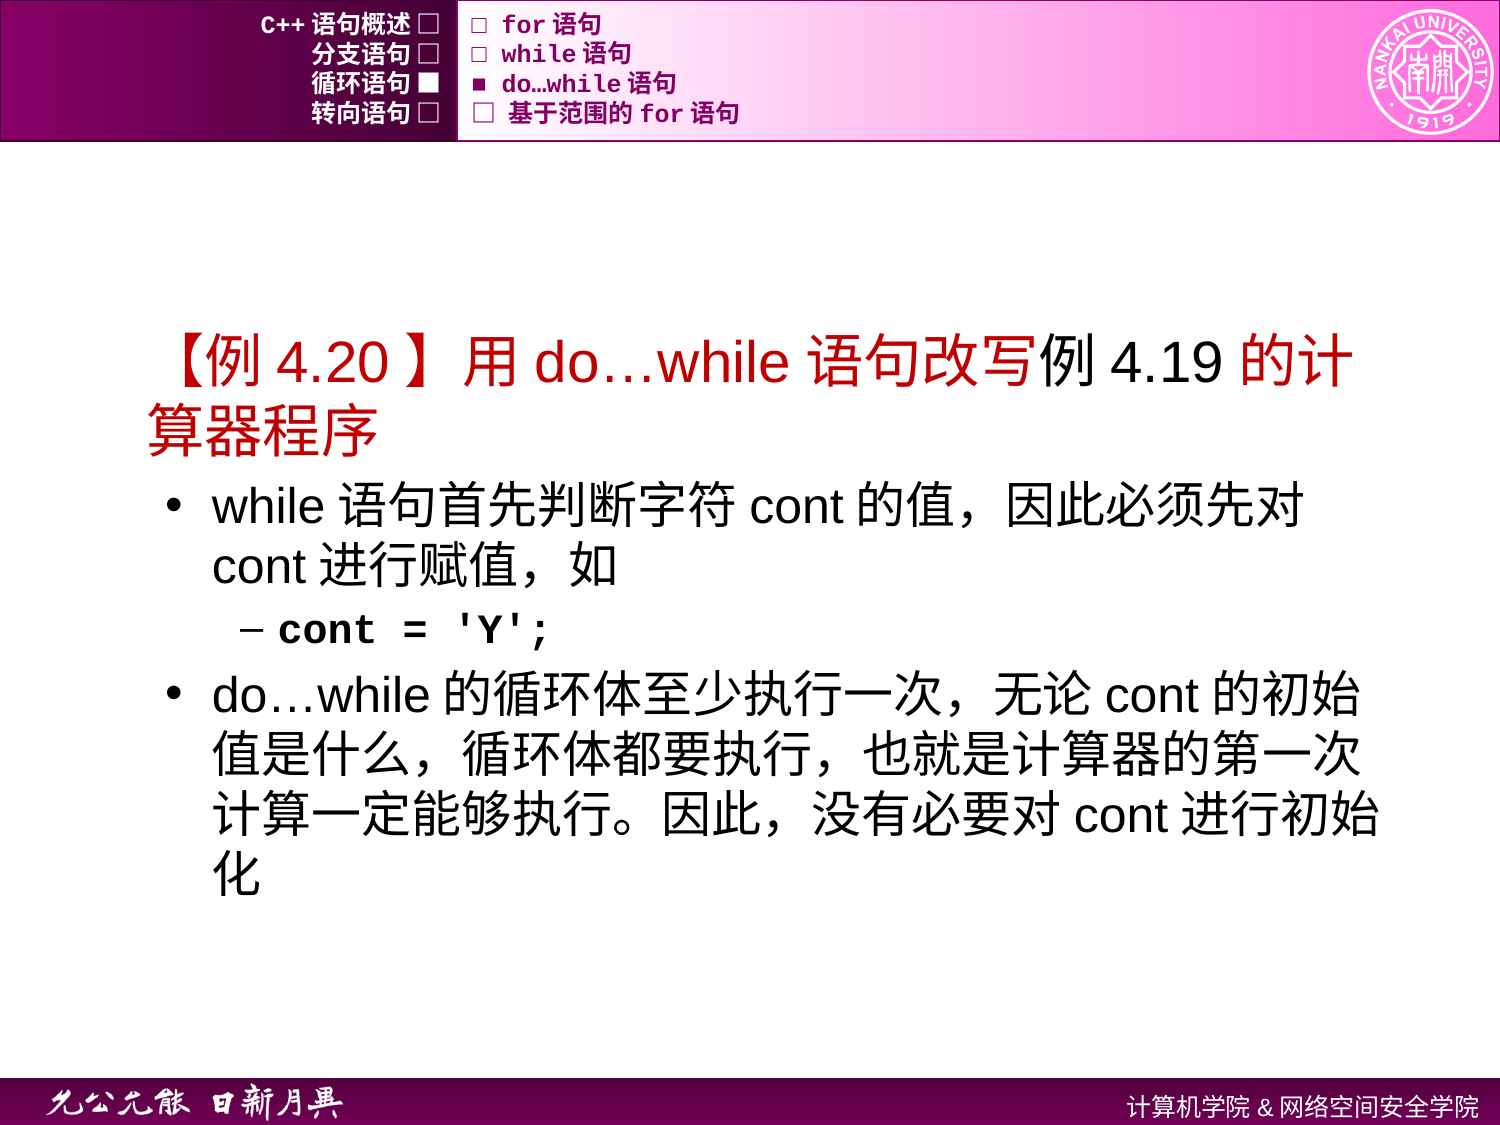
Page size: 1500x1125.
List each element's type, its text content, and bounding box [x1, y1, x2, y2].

picture [35, 1081, 356, 1122]
text_box 循环语句 ■ [0, 66, 455, 95]
text_box □ 基于范围的for语句 [455, 95, 1361, 129]
text_box ■ do…while语句 [455, 66, 1361, 95]
list 【例4.20】用do…while语句改写例4.19的计算器程序 while语句首先判断字符cont的值，因此必须先对cont进行赋值，如 cont = 'Y'; do…while的循环体至少执行一次，无论cont的初始值是什么，循环体都要执行，也就是计算器的第一次计算一定能够执行。因此，没有必要对cont进行初始化 [74, 316, 1426, 1055]
text_box □ while语句 [455, 36, 1361, 66]
text_box 转向语句 □ [0, 95, 455, 129]
text_box C++语句概述 □ [0, 7, 455, 36]
text_box □ for语句 [455, 7, 1361, 36]
text_box 分支语句 □ [0, 36, 455, 66]
